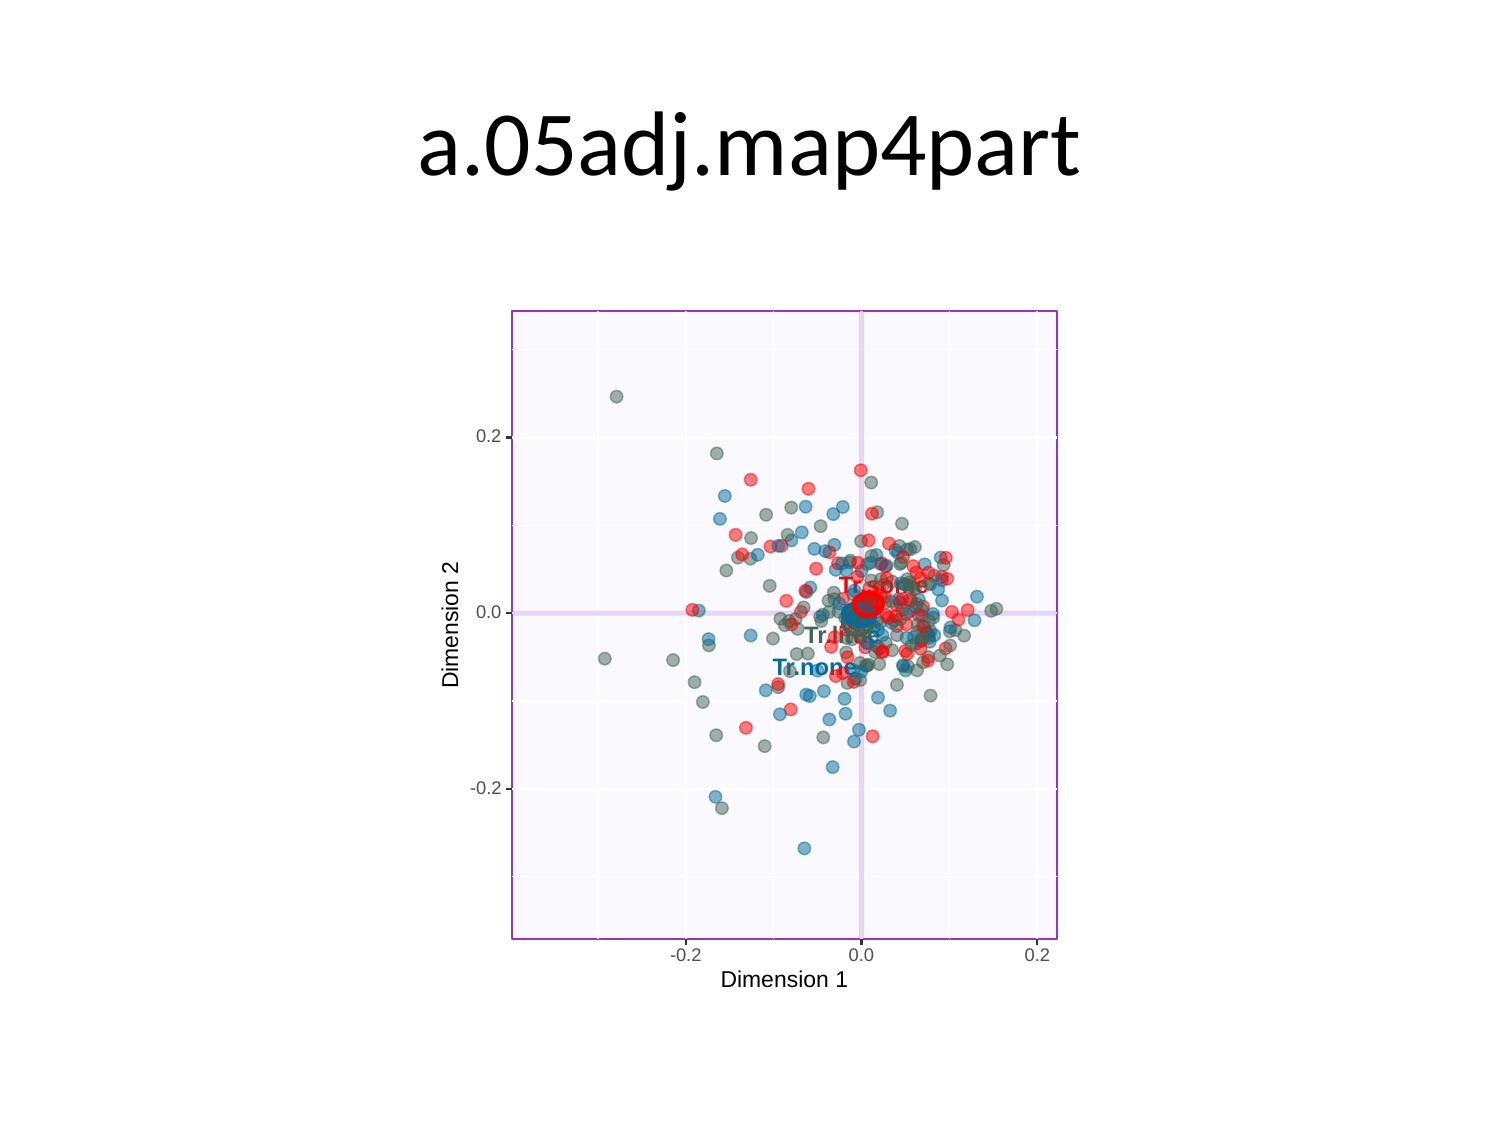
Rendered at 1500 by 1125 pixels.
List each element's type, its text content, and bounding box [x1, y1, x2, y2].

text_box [74, 262, 1426, 1006]
title a.05adj.map4part [75, 45, 1425, 233]
